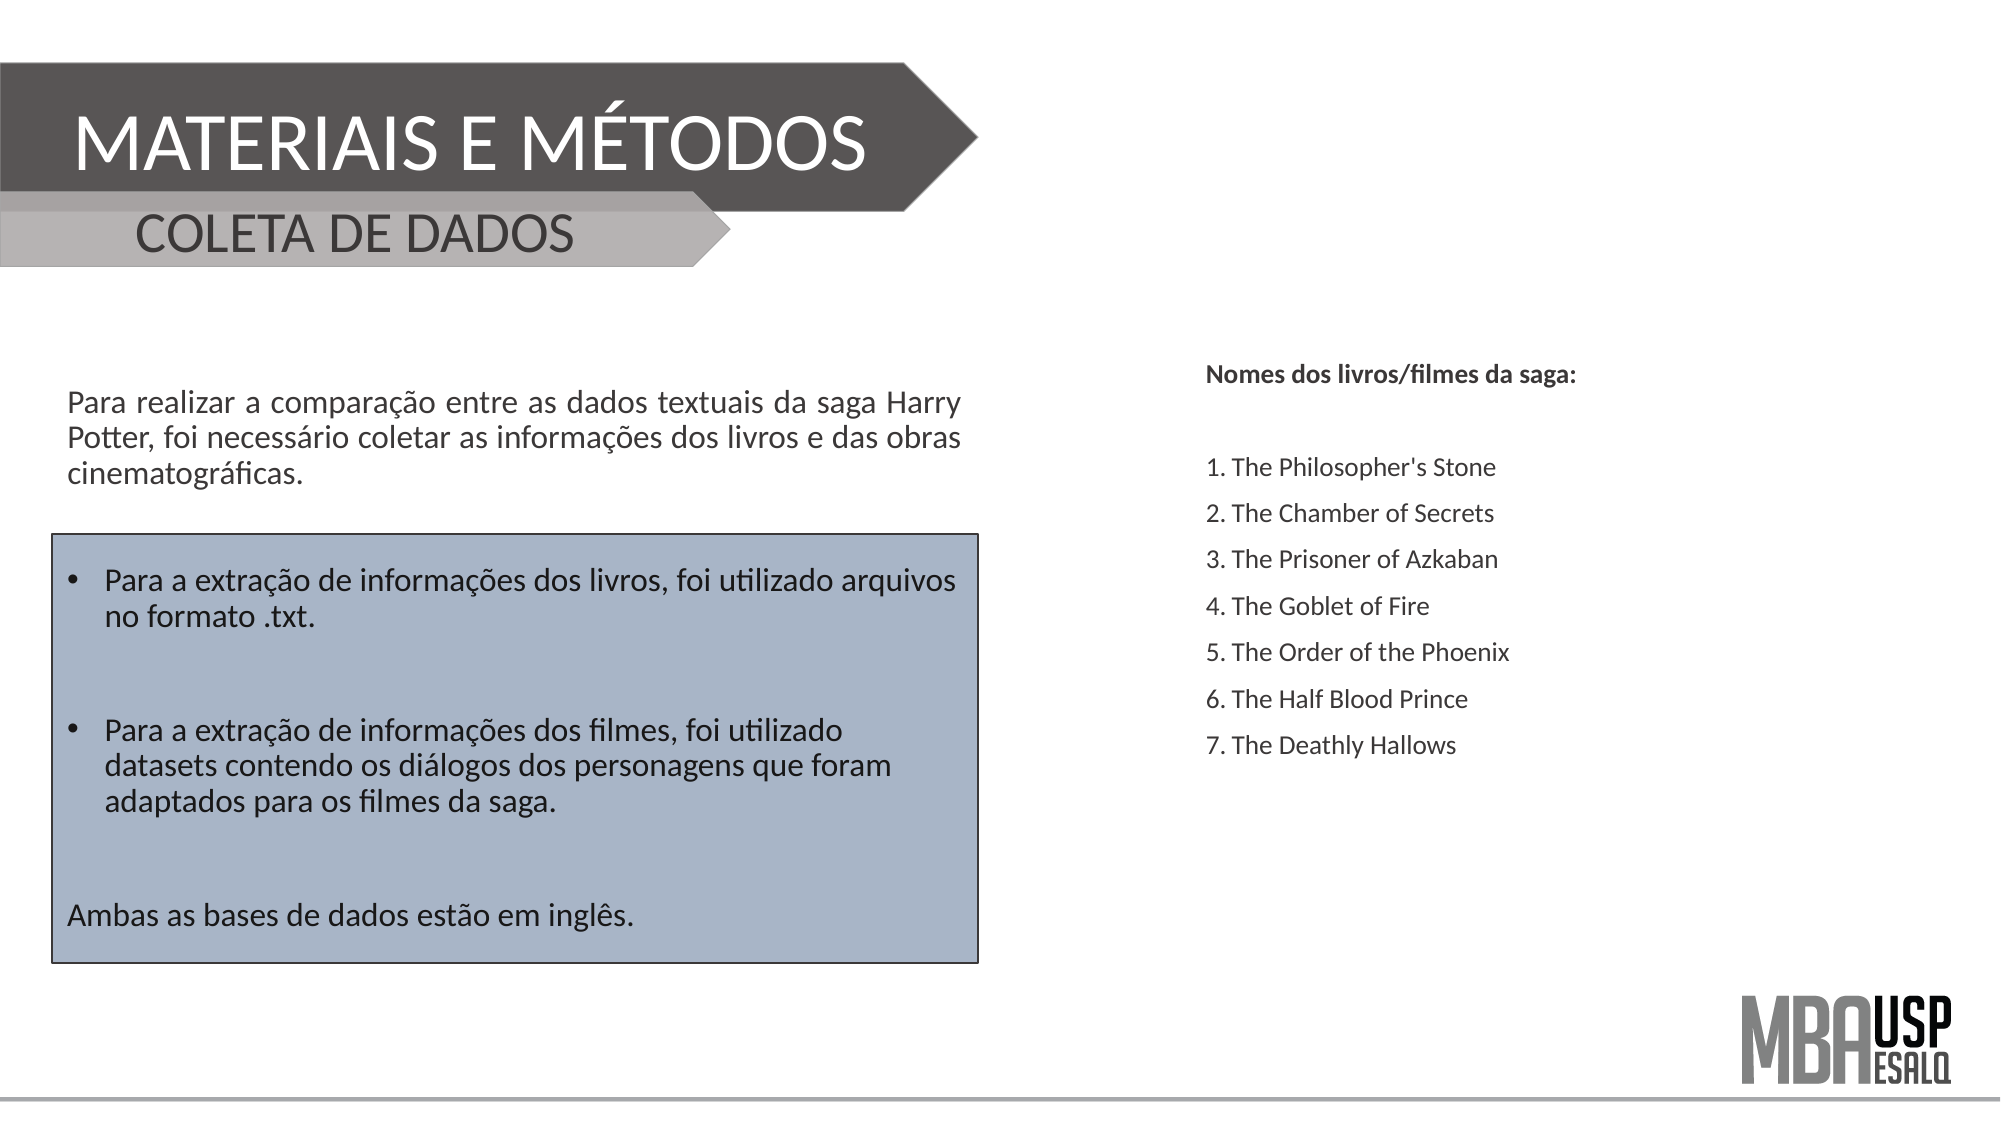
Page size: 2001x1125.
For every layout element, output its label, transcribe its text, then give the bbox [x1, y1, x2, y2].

text_box MATERIAIS E MÉTODOS [0, 62, 979, 212]
text_box Para a extração de informações dos livros, foi utilizado arquivos no formato .txt. Para a extração de informações dos filmes, foi utilizado datasets contendo os diálogos dos personagens que foram adaptados para os filmes da saga. Ambas as bases de dados estão em inglês. [52, 534, 979, 963]
picture [0, 0, 2001, 1125]
text_box COLETA DE DADOS [0, 191, 731, 267]
text_box Para realizar a comparação entre as dados textuais da saga Harry Potter, foi necessário coletar as informações dos livros e das obras cinematográficas. [52, 377, 979, 534]
text_box Nomes dos livros/filmes da saga: The Philosopher's Stone The Chamber of Secrets The Prisoner of Azkaban The Goblet of Fire The Order of the Phoenix The Half Blood Prince The Deathly Hallows [1190, 352, 1708, 773]
